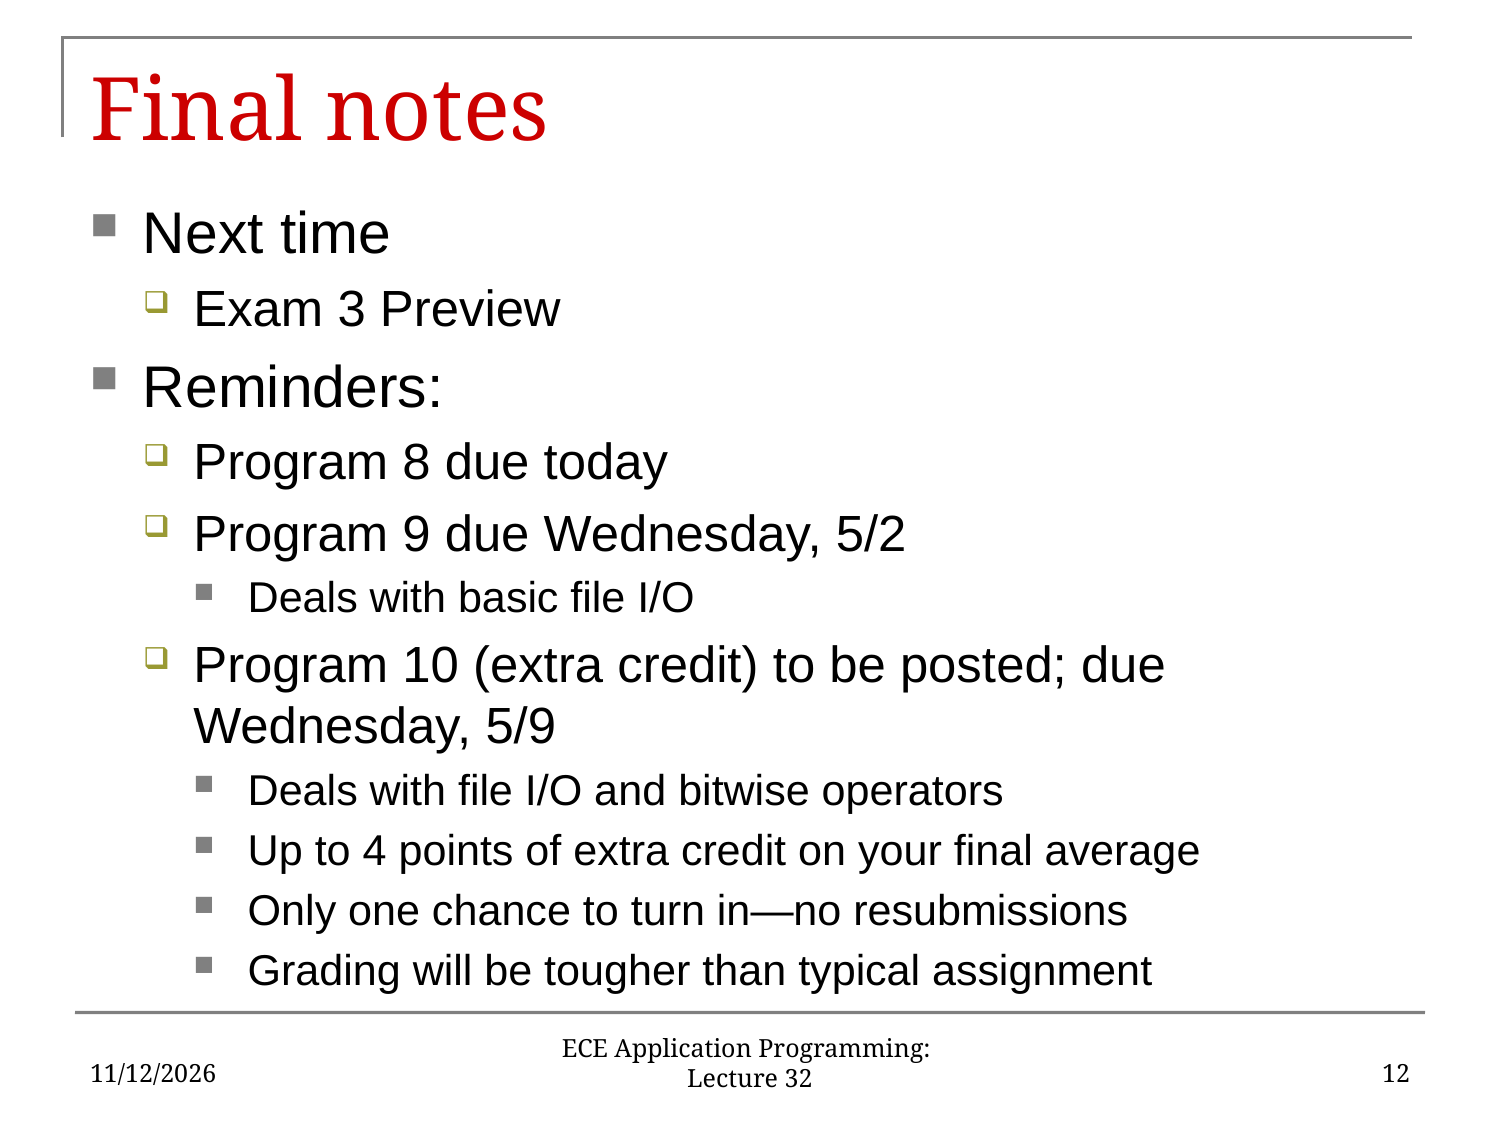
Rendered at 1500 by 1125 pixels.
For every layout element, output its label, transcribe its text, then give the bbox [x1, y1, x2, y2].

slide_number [74, 1023, 426, 1100]
title Final notes [75, 45, 1425, 163]
footer ECE Application Programming: Lecture 32 [512, 1024, 988, 1101]
list Next time Exam 3 Preview Reminders: Program 8 due today Program 9 due Wednesday, 5/2 Deals with basic file I/O Program 10 (extra credit) to be posted; due Wednesday, 5/9 Deals with file I/O and bitwise operators Up to 4 points of extra credit on your final average Only one chance to turn in—no resubmissions Grading will be tougher than typical assignment [75, 187, 1425, 1006]
slide_number 12 [1074, 1023, 1426, 1100]
